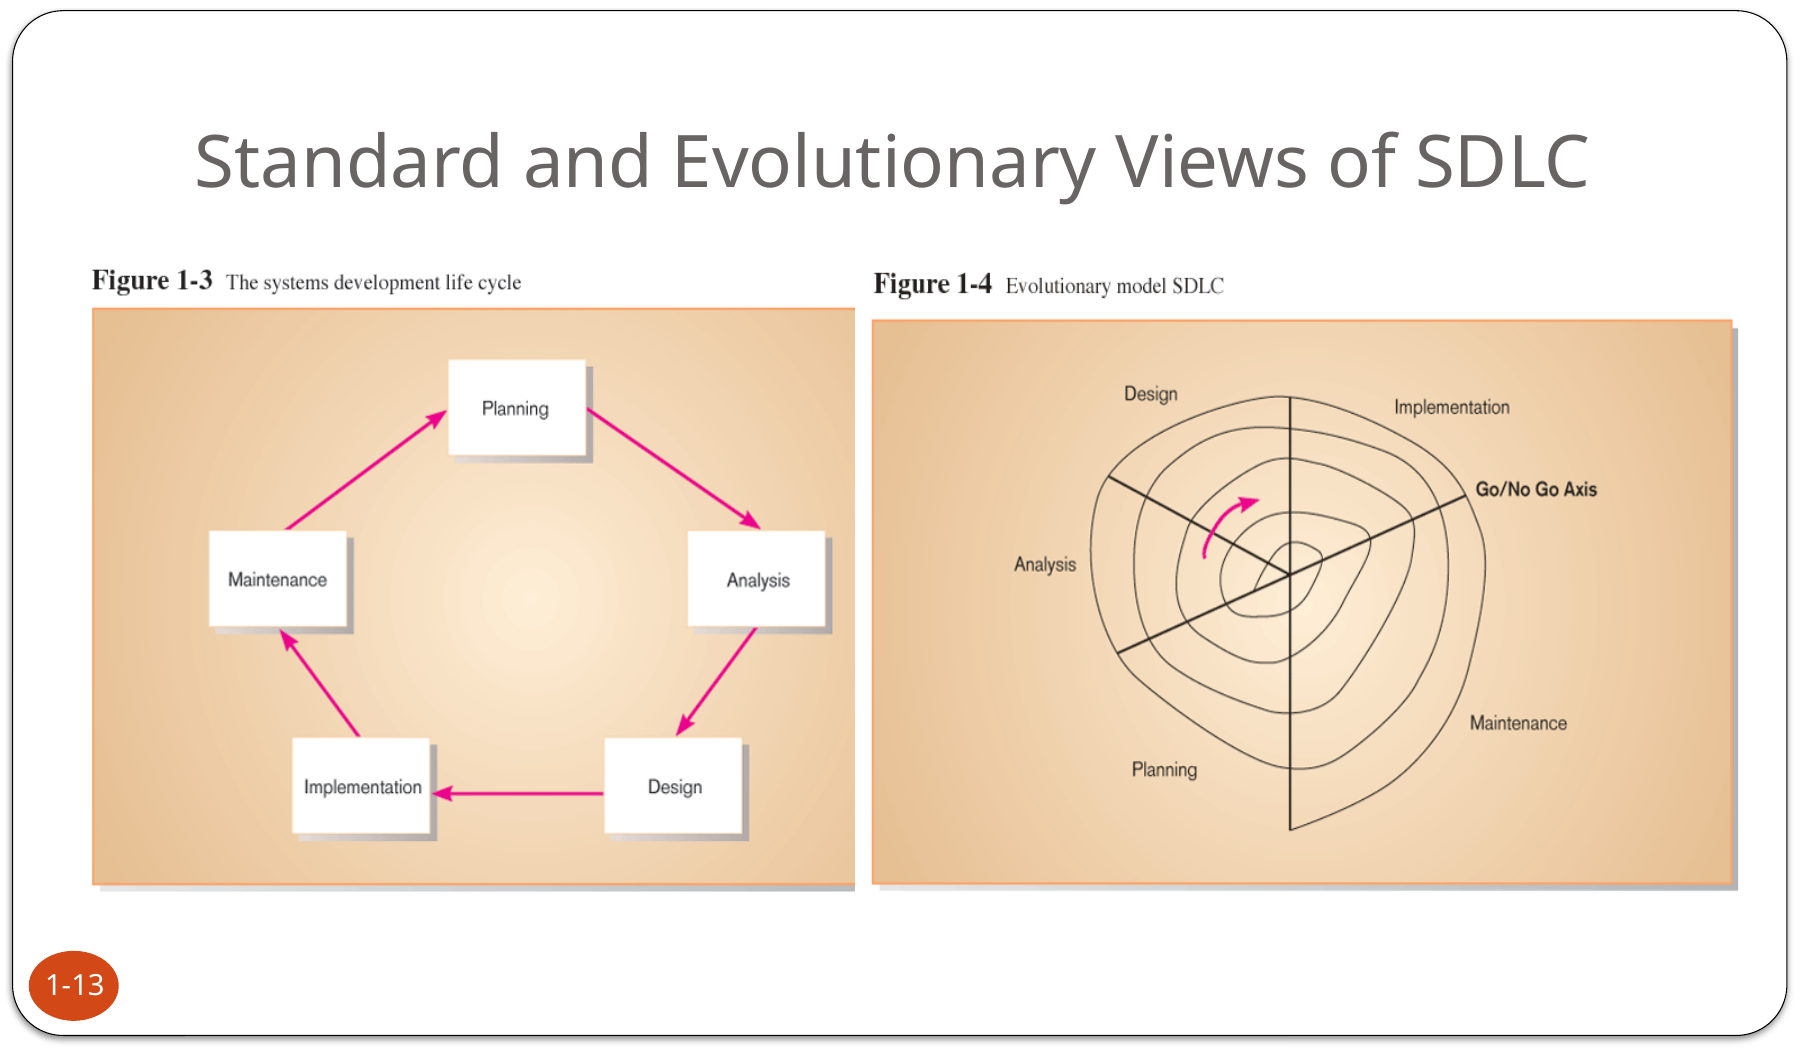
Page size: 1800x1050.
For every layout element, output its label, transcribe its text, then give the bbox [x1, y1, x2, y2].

picture [74, 244, 1756, 911]
slide_number 1-13 [28, 950, 119, 1021]
title Standard and Evolutionary Views of SDLC [180, 42, 1710, 217]
